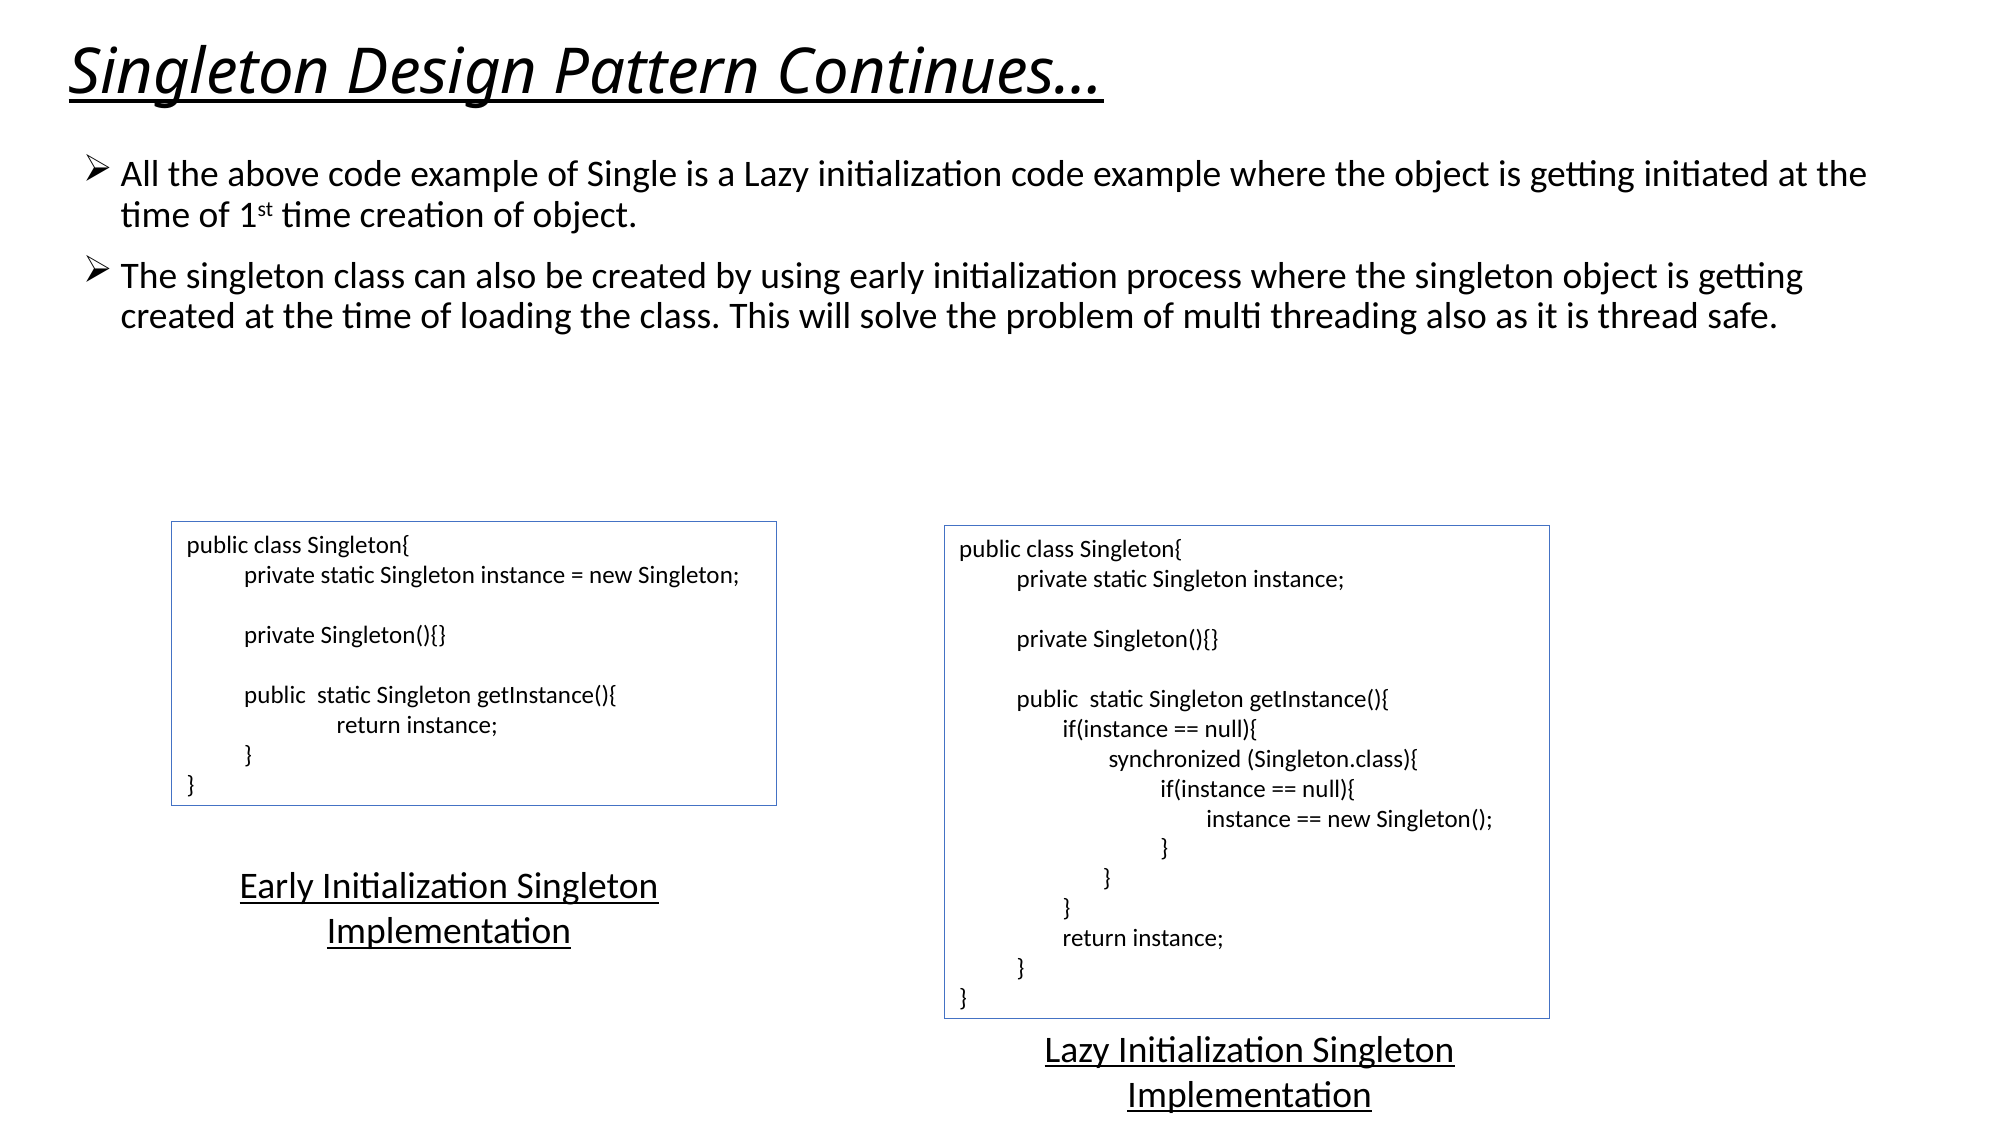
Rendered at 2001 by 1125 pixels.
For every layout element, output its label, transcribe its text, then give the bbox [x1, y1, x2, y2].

text_box Early Initialization Singleton Implementation [208, 853, 690, 959]
text_box Lazy Initialization Singleton Implementation [1008, 1017, 1491, 1122]
text_box public class Singleton{ private static Singleton instance = new Singleton; private Singleton(){} public static Singleton getInstance(){ return instance; } } [171, 521, 777, 806]
text_box public class Singleton{ private static Singleton instance; private Singleton(){} public static Singleton getInstance(){ if(instance == null){ synchronized (Singleton.class){ if(instance == null){ instance == new Singleton(); } } } return instance; } } [944, 525, 1550, 1019]
title Singleton Design Pattern Continues… [53, 0, 1160, 147]
list All the above code example of Single is a Lazy initialization code example where the object is getting initiated at the time of 1st time creation of object. The singleton class can also be created by using early initialization process where the singleton object is getting created at the time of loading the class. This will solve the problem of multi threading also as it is thread safe. [68, 146, 1889, 496]
